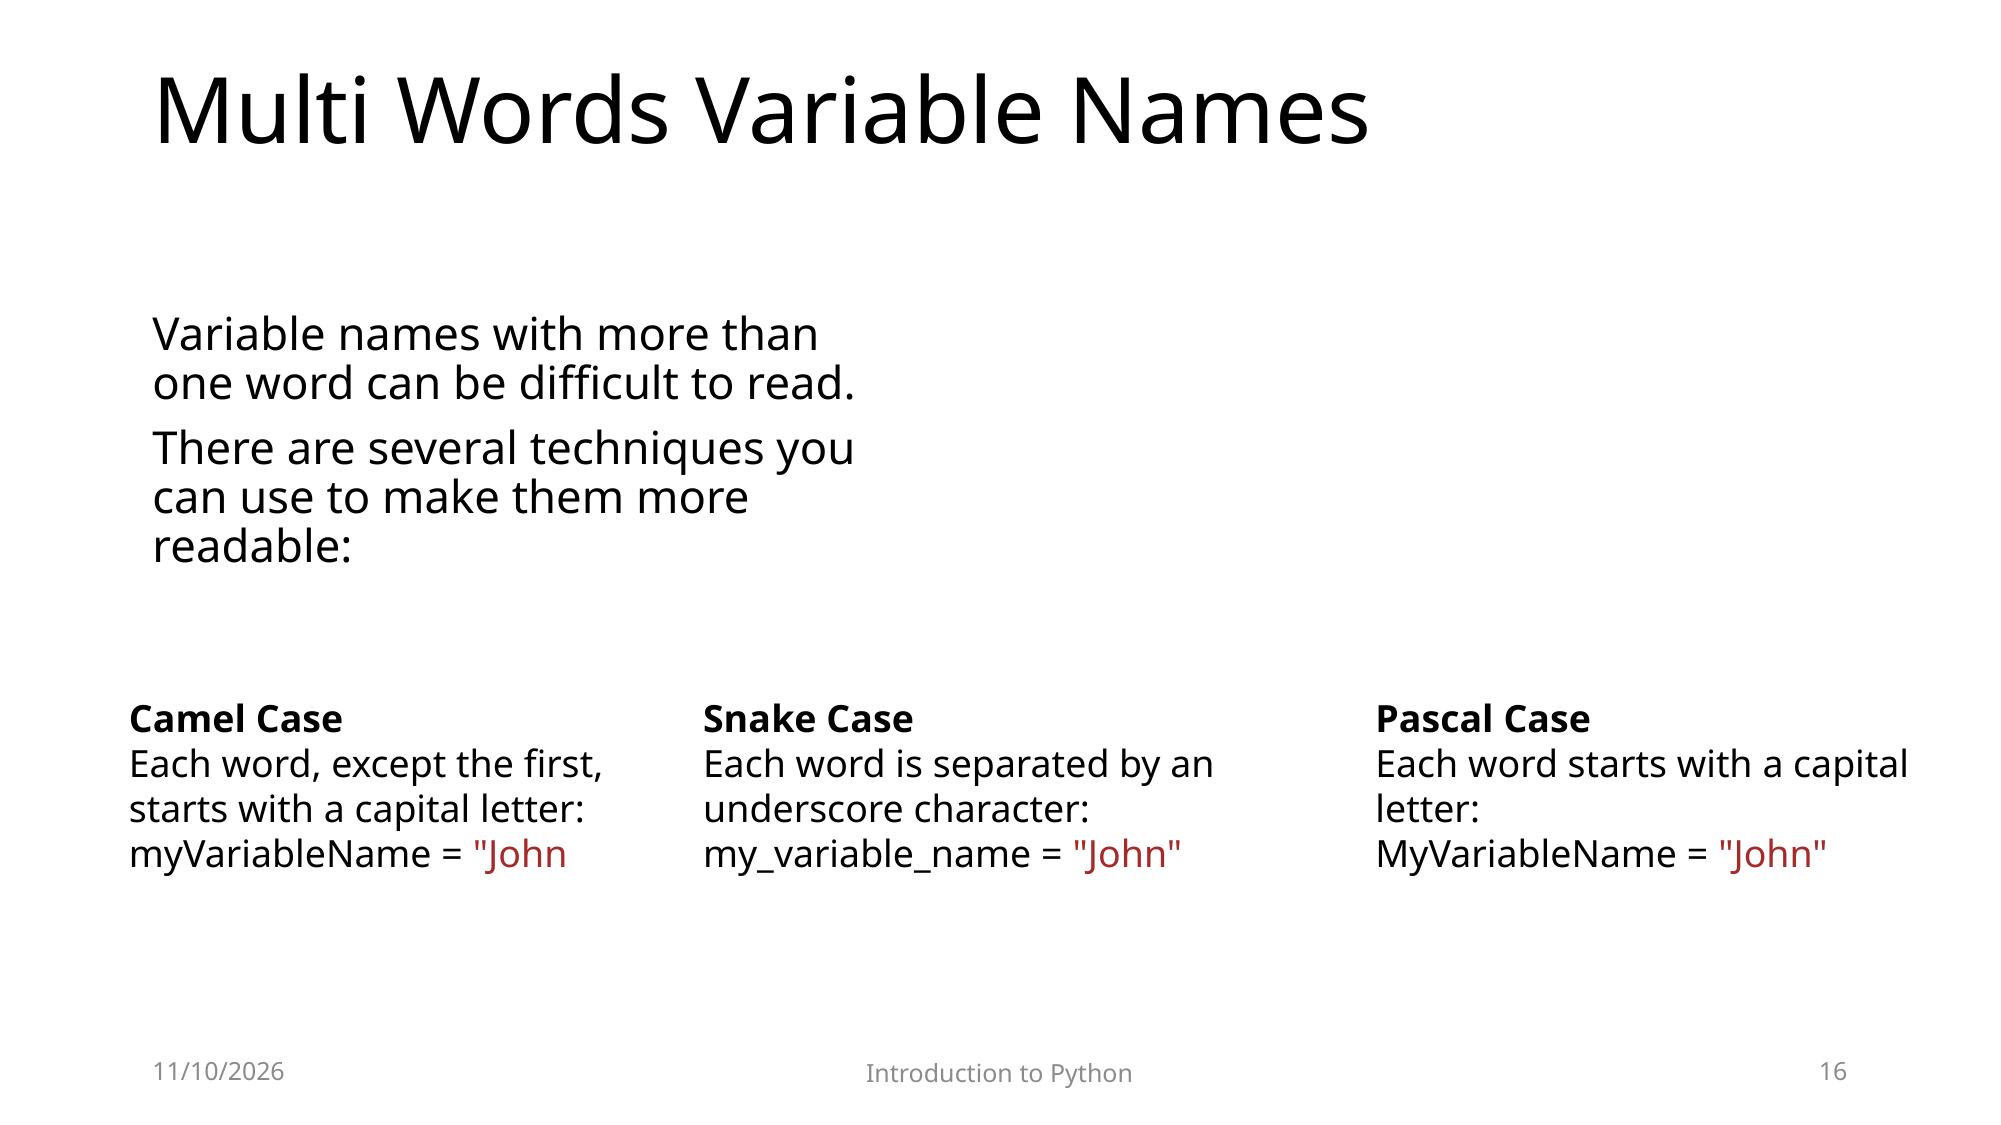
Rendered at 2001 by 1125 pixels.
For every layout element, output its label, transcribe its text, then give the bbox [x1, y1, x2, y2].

footer Introduction to Python [662, 1042, 1338, 1103]
text_box Camel Case Each word, except the first, starts with a capital letter: myVariableName = "John [114, 687, 651, 883]
text_box Pascal Case Each word starts with a capital letter: MyVariableName = "John" [1360, 687, 1950, 883]
text_box Snake Case Each word is separated by an underscore character: my_variable_name = "John" [688, 687, 1278, 973]
list Variable names with more than one word can be difficult to read. There are several techniques you can use to make them more readable: [137, 303, 924, 583]
title Multi Words Variable Names [137, 59, 1863, 278]
slide_number 16 [1412, 1042, 1863, 1103]
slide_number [137, 1042, 588, 1103]
